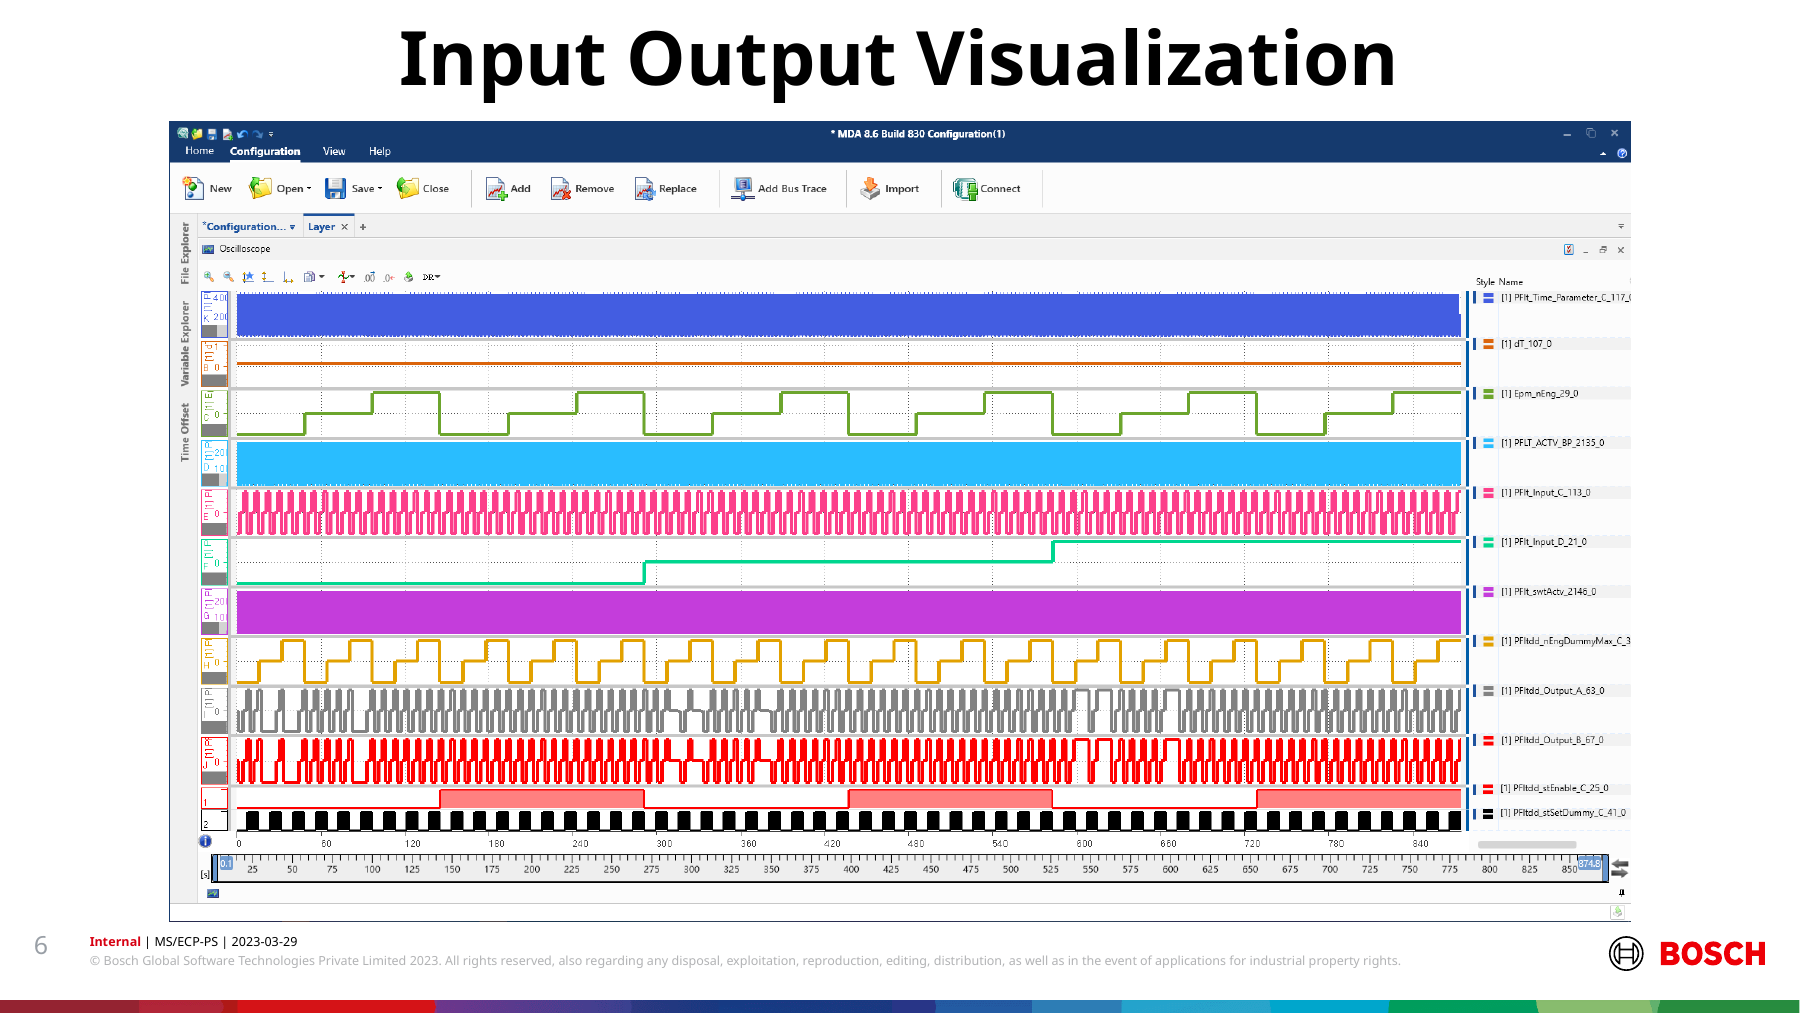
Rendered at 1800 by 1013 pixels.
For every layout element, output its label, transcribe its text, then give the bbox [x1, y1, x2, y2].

picture [168, 121, 1631, 922]
picture [1388, 1000, 1800, 1013]
slide_number 6 [33, 929, 81, 997]
picture [0, 1000, 1270, 1013]
text_box Input Output Visualization [80, 10, 1720, 102]
